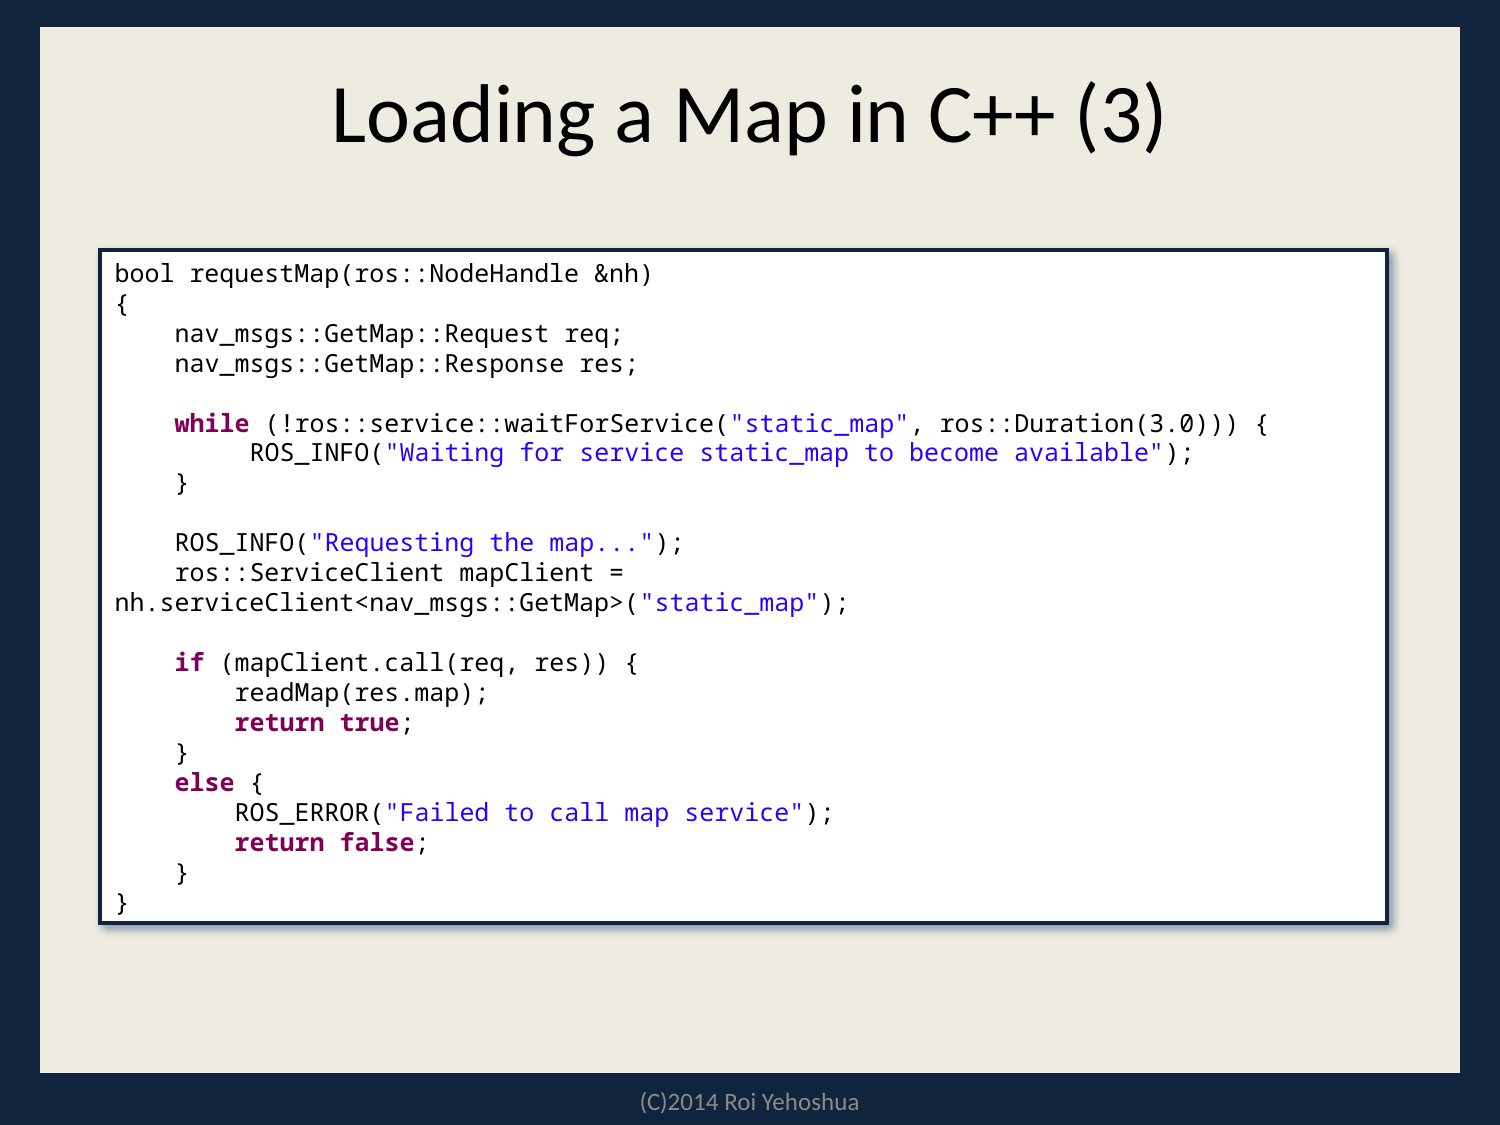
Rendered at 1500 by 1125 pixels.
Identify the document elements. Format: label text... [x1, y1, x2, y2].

text_box bool requestMap(ros::NodeHandle &nh) { nav_msgs::GetMap::Request req; nav_msgs::GetMap::Response res; while (!ros::service::waitForService("static_map", ros::Duration(3.0))) { ROS_INFO("Waiting for service static_map to become available"); } ROS_INFO("Requesting the map..."); ros::ServiceClient mapClient = nh.serviceClient<nav_msgs::GetMap>("static_map"); if (mapClient.call(req, res)) { readMap(res.map); return true; } else { ROS_ERROR("Failed to call map service"); return false; } } [99, 249, 1388, 924]
title Loading a Map in C++ (3) [37, 31, 1463, 188]
footer (C)2014 Roi Yehoshua [512, 1074, 988, 1125]
list [37, 200, 1463, 1080]
